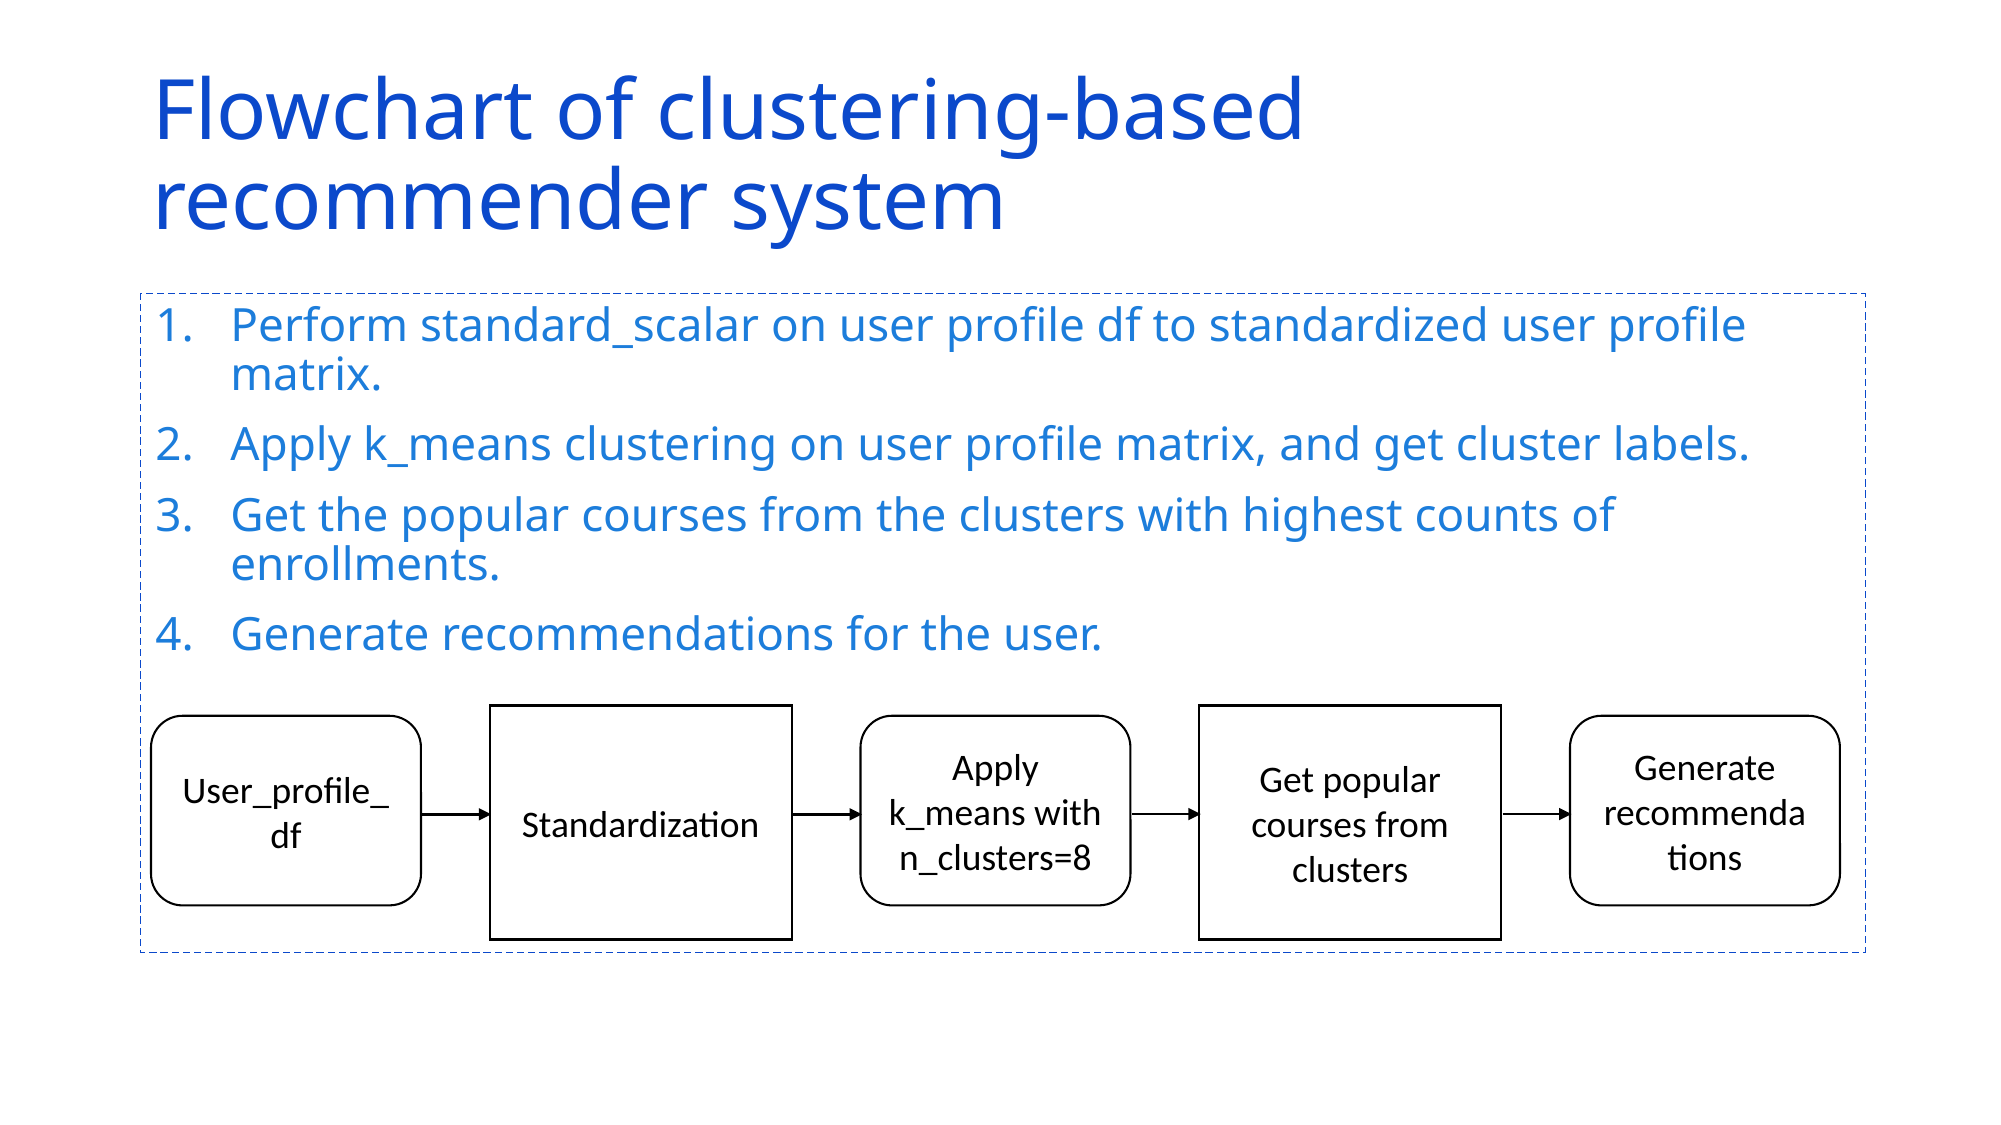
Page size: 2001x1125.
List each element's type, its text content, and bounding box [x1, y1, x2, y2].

text_box Get popular courses from clusters [1198, 704, 1502, 941]
text_box Generate recommendations [1568, 714, 1842, 907]
title Flowchart of clustering-based recommender system [137, 59, 1863, 278]
text_box User_profile_df [149, 714, 423, 907]
text_box Apply k_means with n_clusters=8 [859, 714, 1132, 907]
text_box Standardization [489, 704, 793, 941]
text_box Perform standard_scalar on user profile df to standardized user profile matrix. Apply k_means clustering on user profile matrix, and get cluster labels. Get the popular courses from the clusters with highest counts of enrollments. Generate recommendations for the user. [140, 293, 1866, 953]
